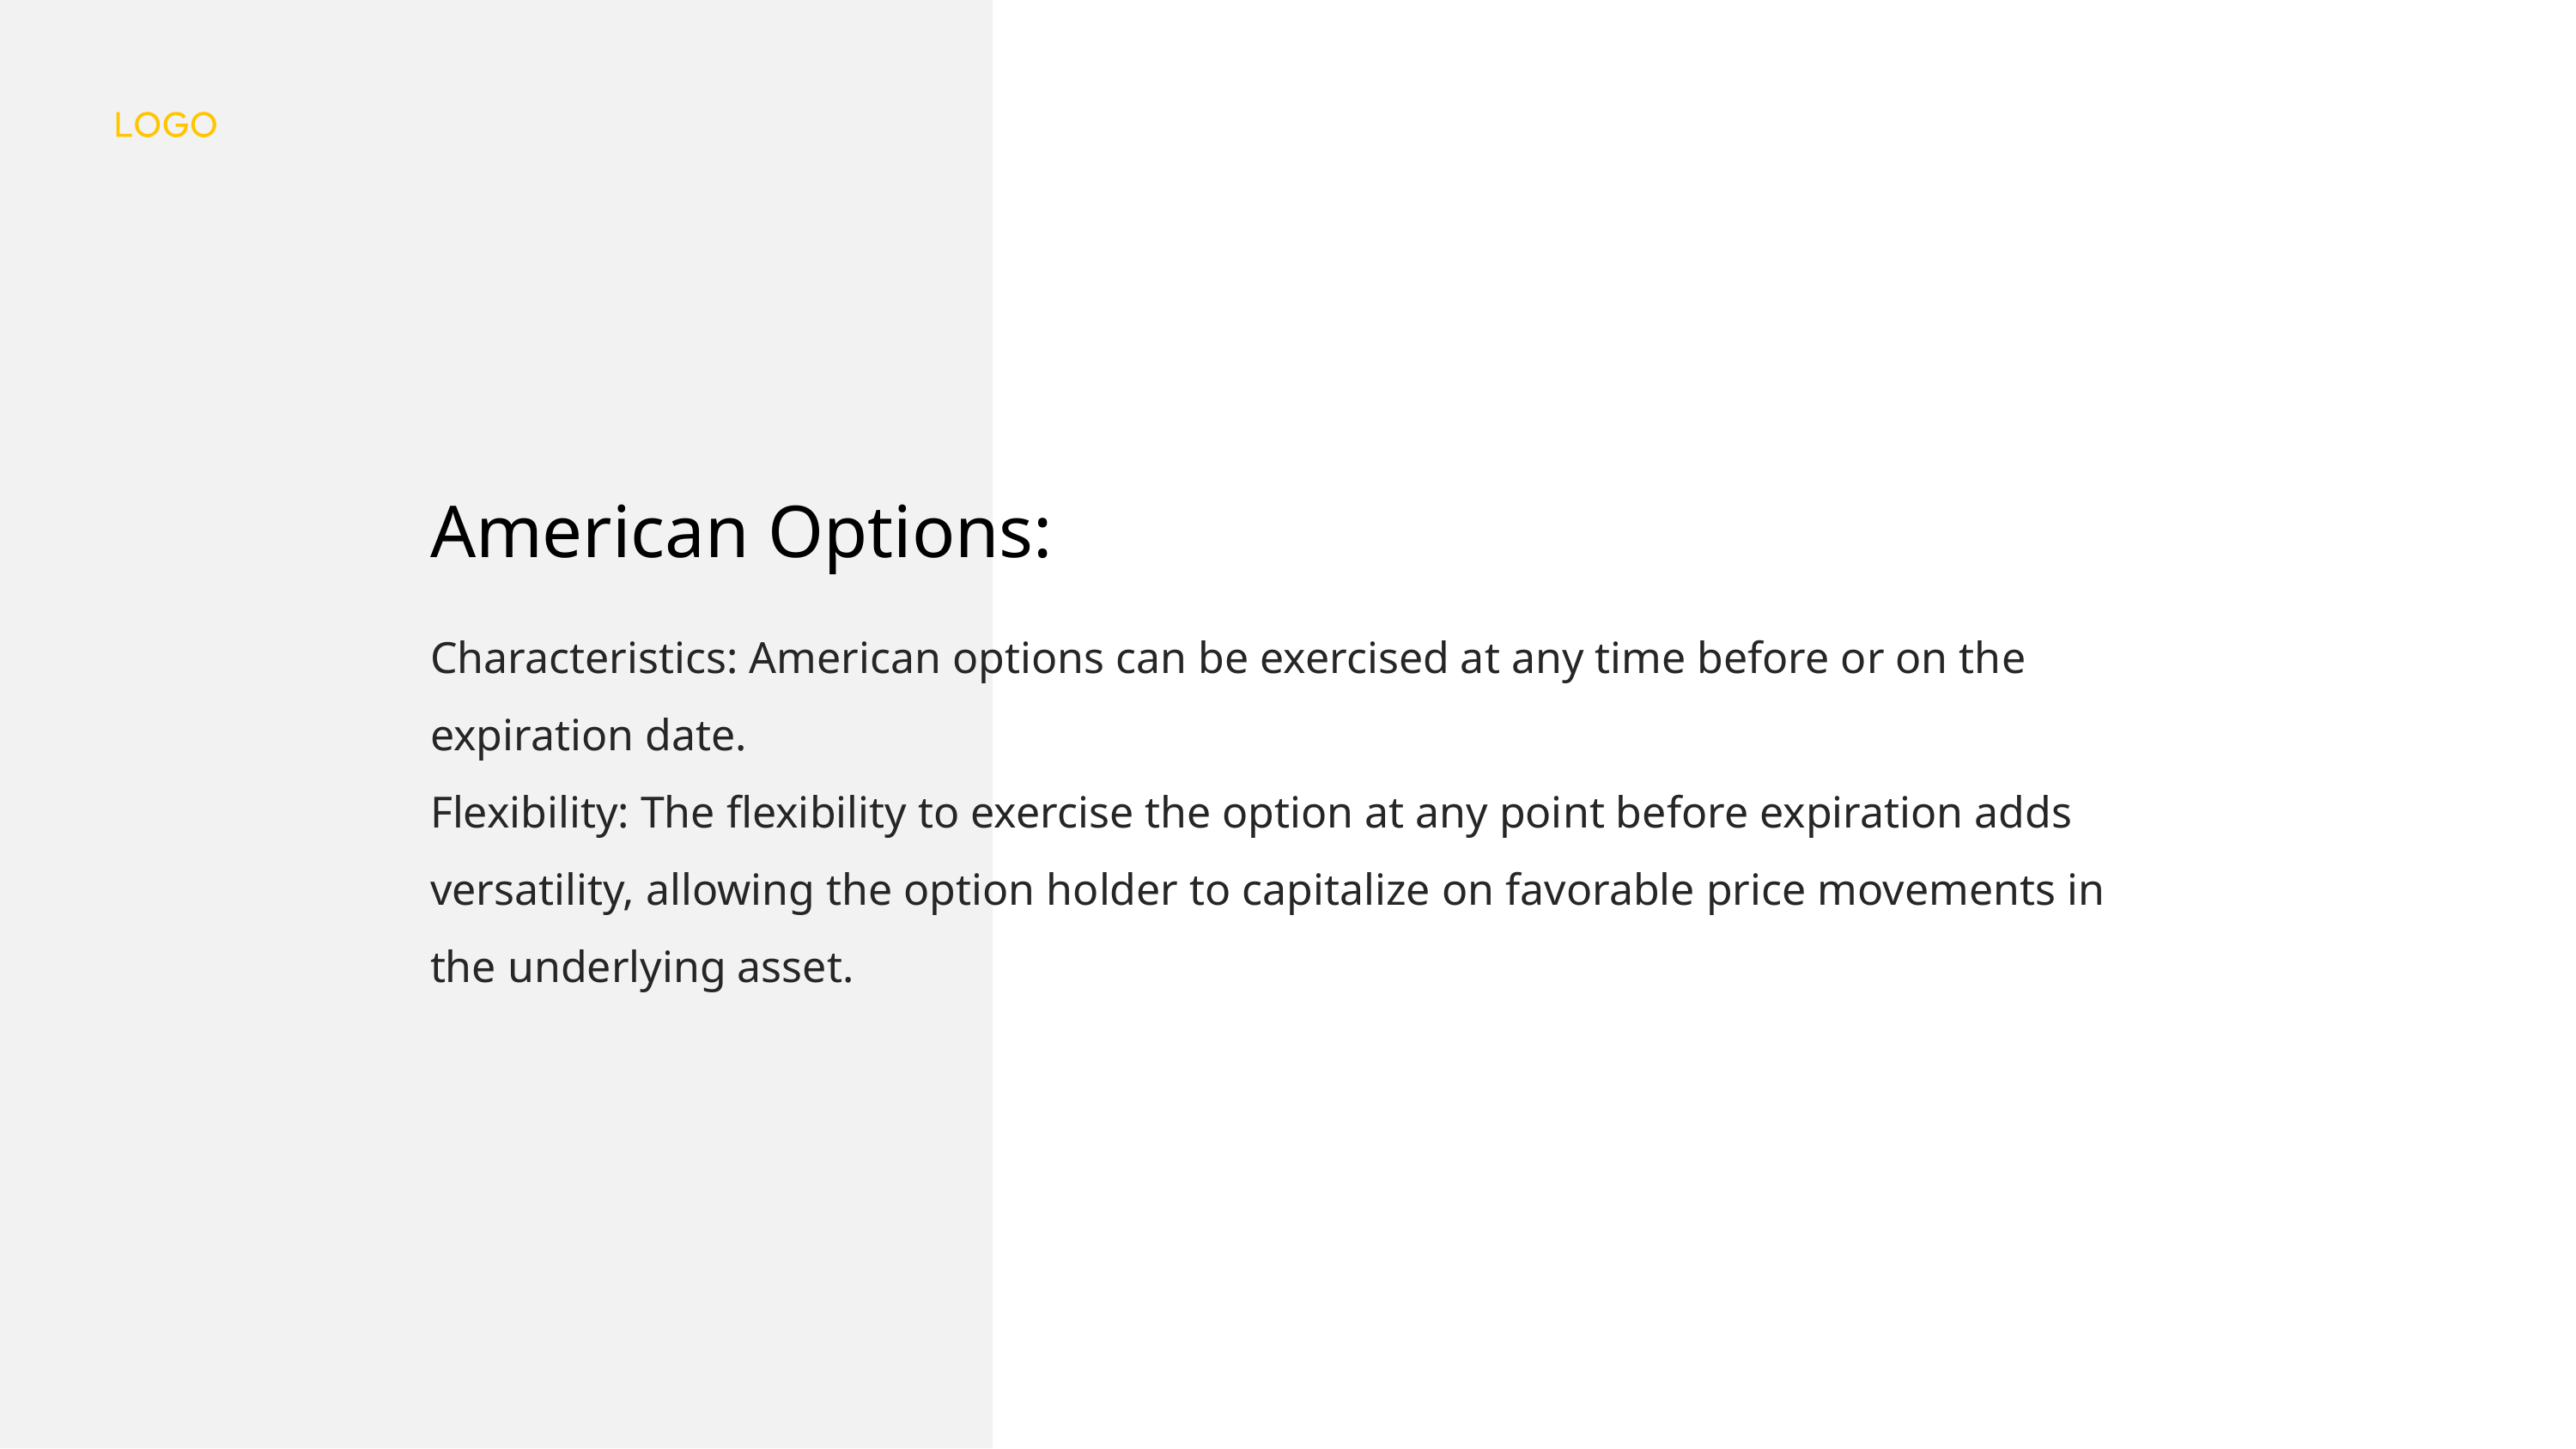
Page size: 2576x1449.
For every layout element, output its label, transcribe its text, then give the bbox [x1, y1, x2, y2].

text_box Characteristics: American options can be exercised at any time before or on the expiration date. Flexibility: The flexibility to exercise the option at any point before expiration adds versatility, allowing the option holder to capitalize on favorable price movements in the underlying asset. [417, 598, 2159, 998]
text_box [116, 112, 133, 137]
text_box American Options: [417, 479, 1242, 579]
text_box [134, 111, 161, 138]
text_box [0, 0, 993, 1449]
text_box [162, 111, 189, 138]
text_box [190, 111, 217, 138]
